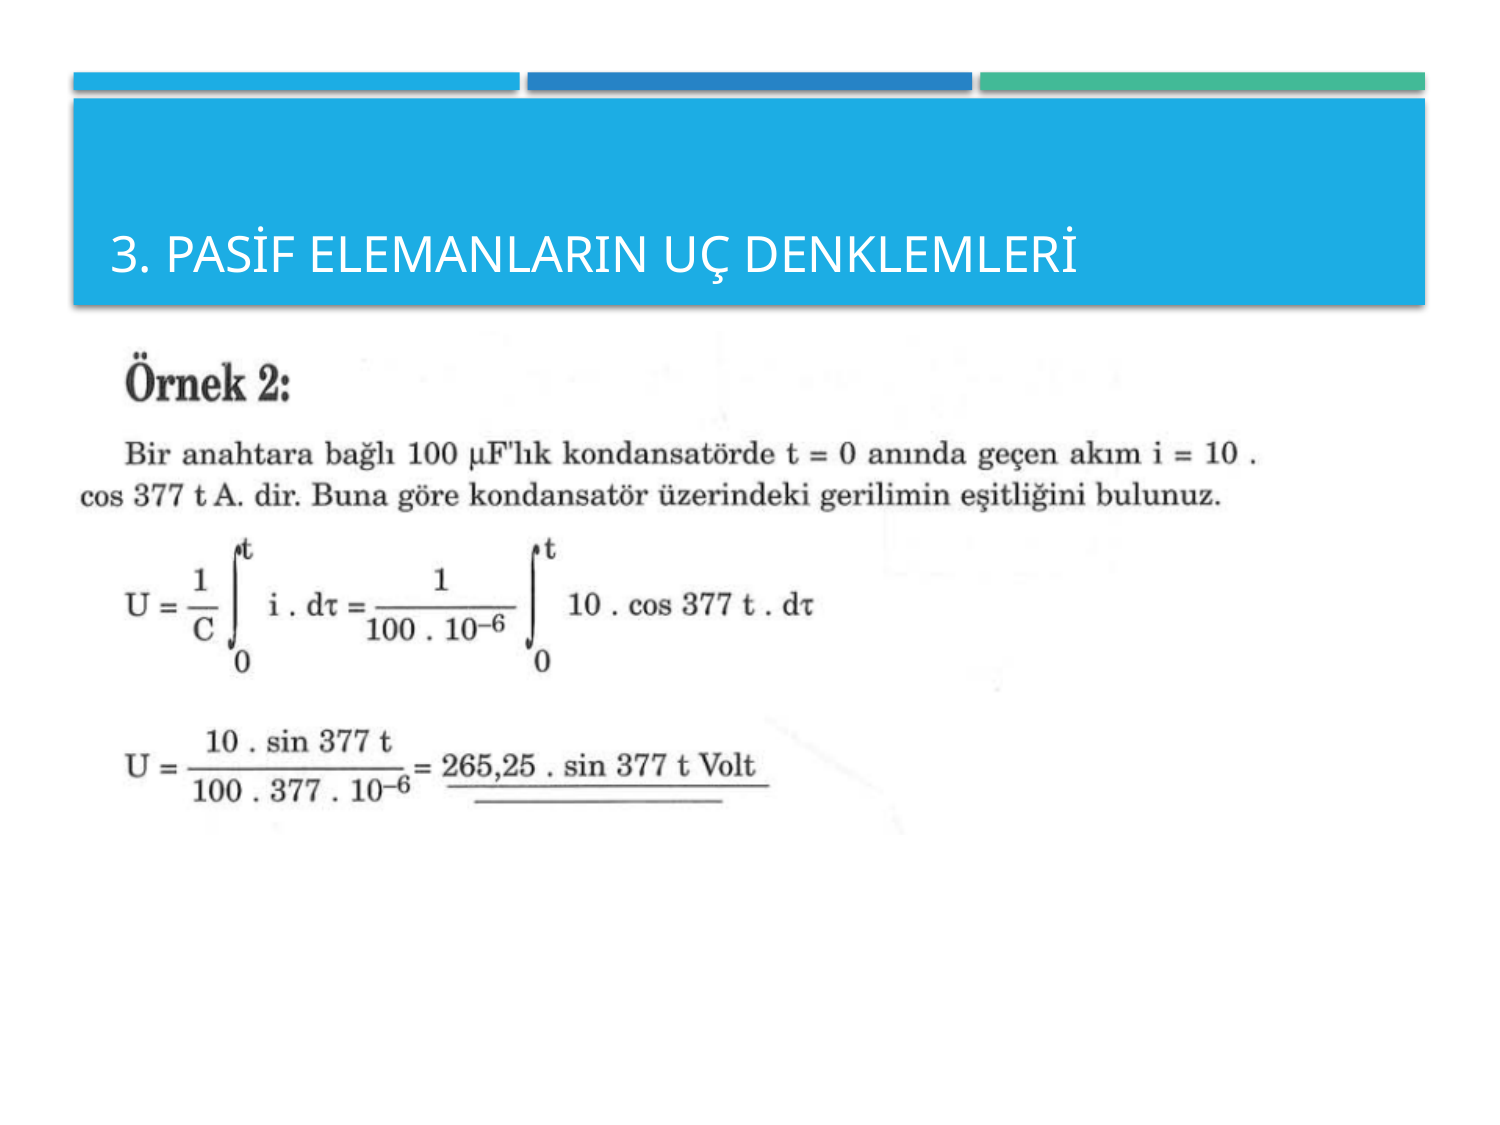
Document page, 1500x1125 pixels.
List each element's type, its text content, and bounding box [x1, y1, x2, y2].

title 3. Pasif elemanların uç denklemleri [95, 112, 1406, 291]
picture [75, 330, 1283, 835]
